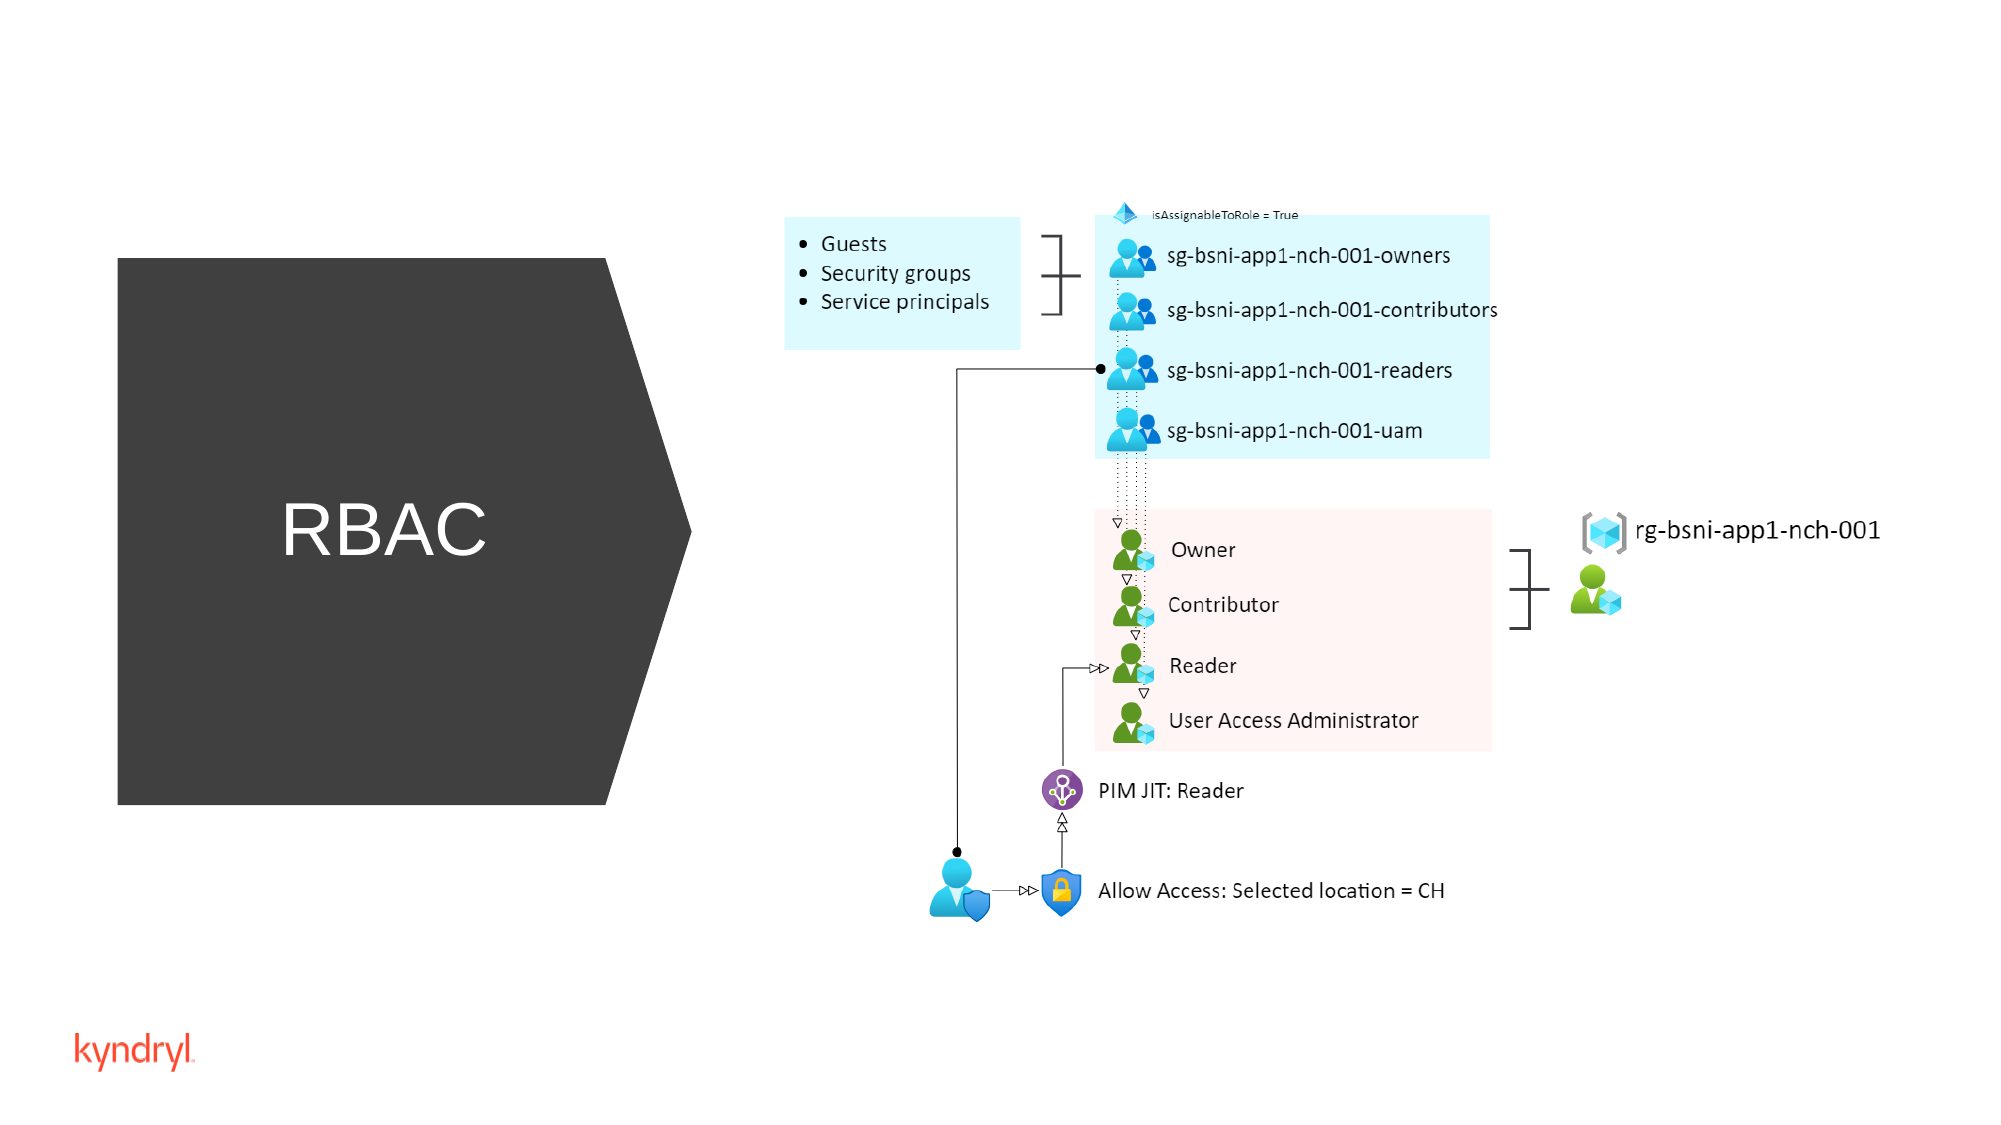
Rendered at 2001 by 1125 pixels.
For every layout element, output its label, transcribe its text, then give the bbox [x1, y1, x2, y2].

picture [783, 202, 1896, 923]
picture [75, 1033, 195, 1072]
text_box [116, 257, 693, 807]
text_box RBAC [168, 322, 601, 741]
